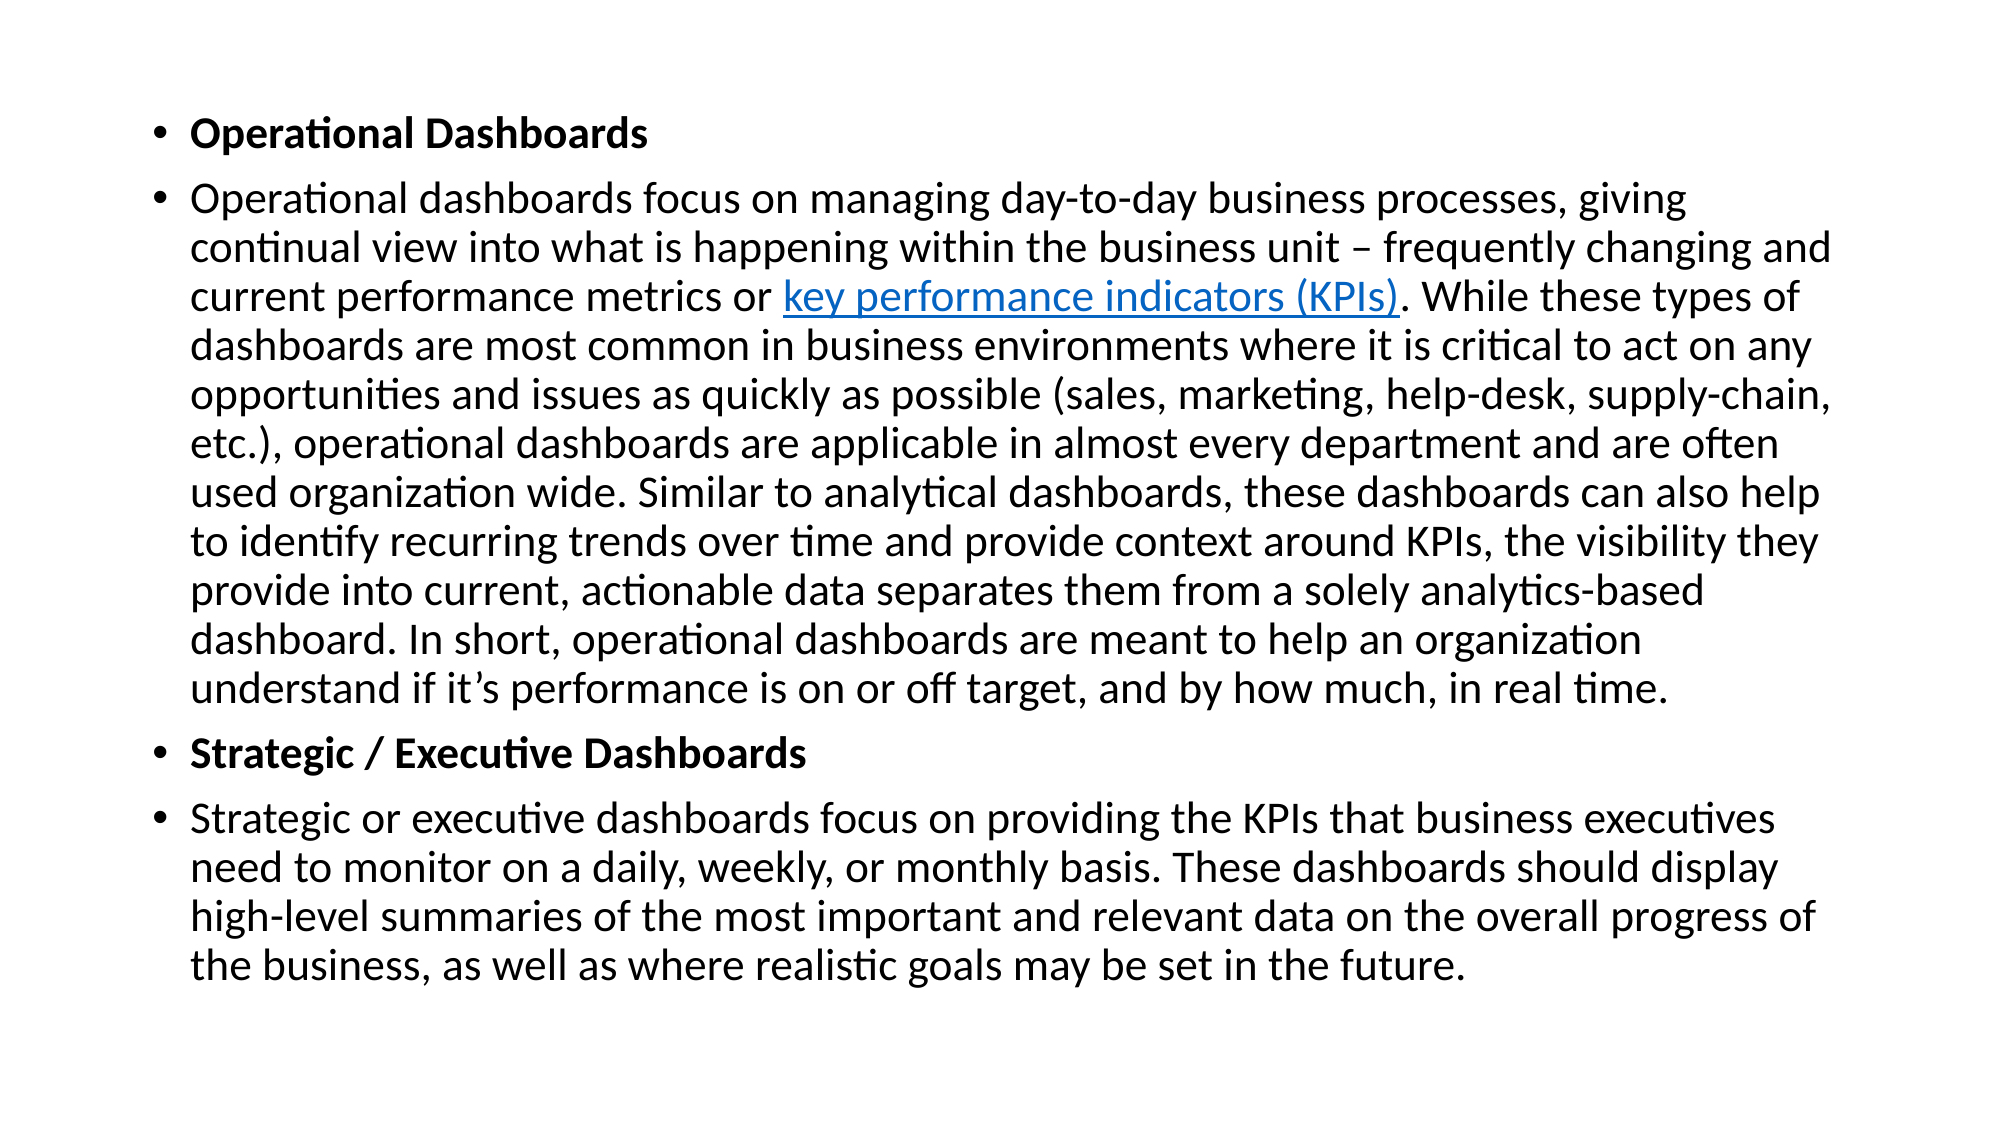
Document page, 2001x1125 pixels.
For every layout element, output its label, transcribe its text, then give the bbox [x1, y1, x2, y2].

list Operational Dashboards Operational dashboards focus on managing day-to-day business processes, giving continual view into what is happening within the business unit – frequently changing and current performance metrics or key performance indicators (KPIs). While these types of dashboards are most common in business environments where it is critical to act on any opportunities and issues as quickly as possible (sales, marketing, help-desk, supply-chain, etc.), operational dashboards are applicable in almost every department and are often used organization wide. Similar to analytical dashboards, these dashboards can also help to identify recurring trends over time and provide context around KPIs, the visibility they provide into current, actionable data separates them from a solely analytics-based dashboard. In short, operational dashboards are meant to help an organization understand if it’s performance is on or off target, and by how much, in real time. Strategic / Executive Dashboards Strategic or executive dashboards focus on providing the KPIs that business executives need to monitor on a daily, weekly, or monthly basis. These dashboards should display high-level summaries of the most important and relevant data on the overall progress of the business, as well as where realistic goals may be set in the future. [137, 102, 1863, 1014]
